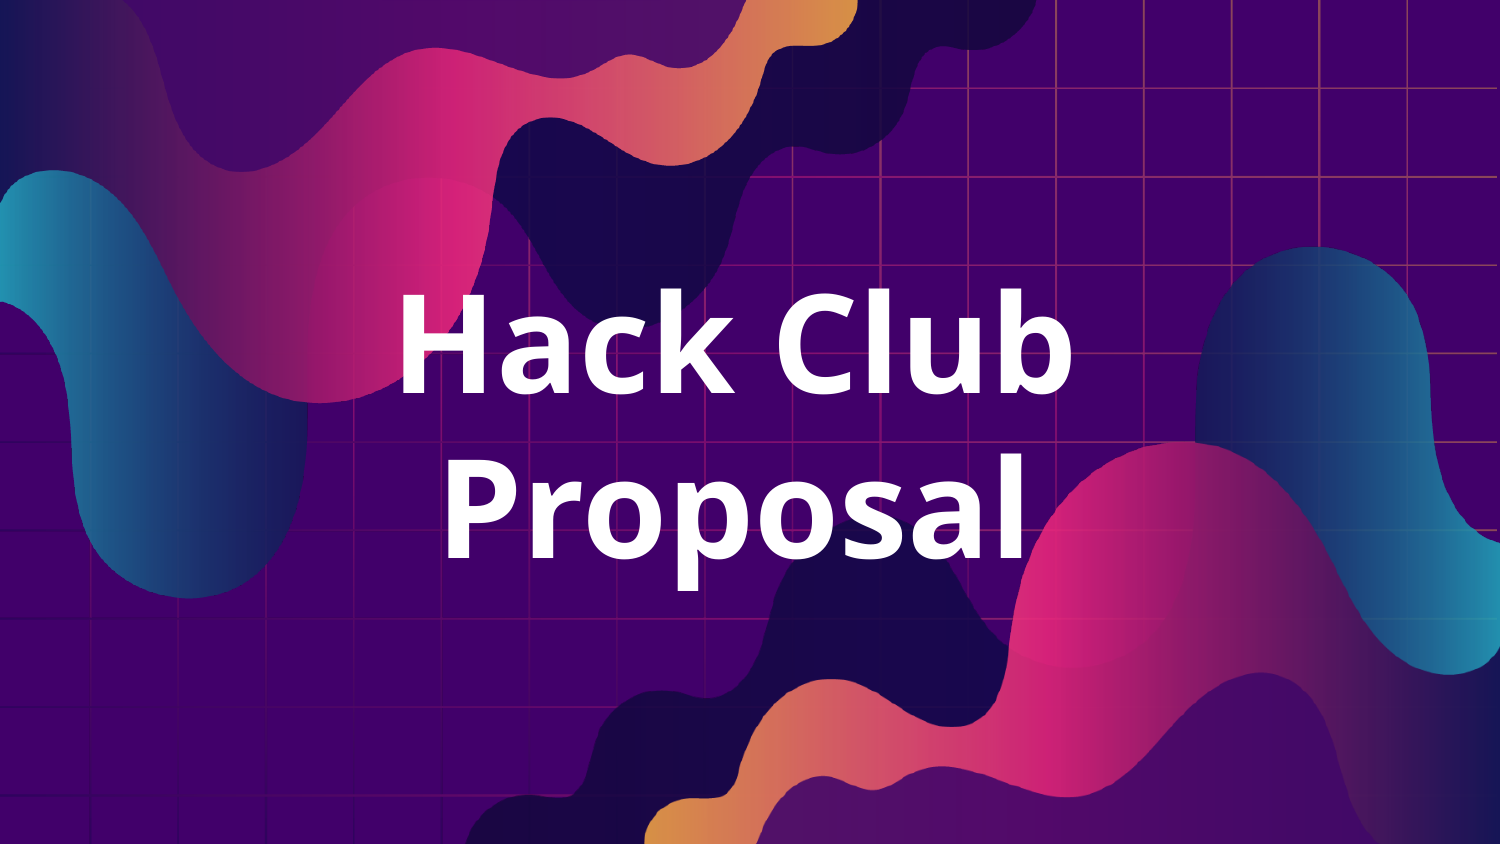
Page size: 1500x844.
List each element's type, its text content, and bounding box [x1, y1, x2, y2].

picture [0, 0, 1500, 844]
title Hack Club Proposal [311, 252, 1158, 590]
